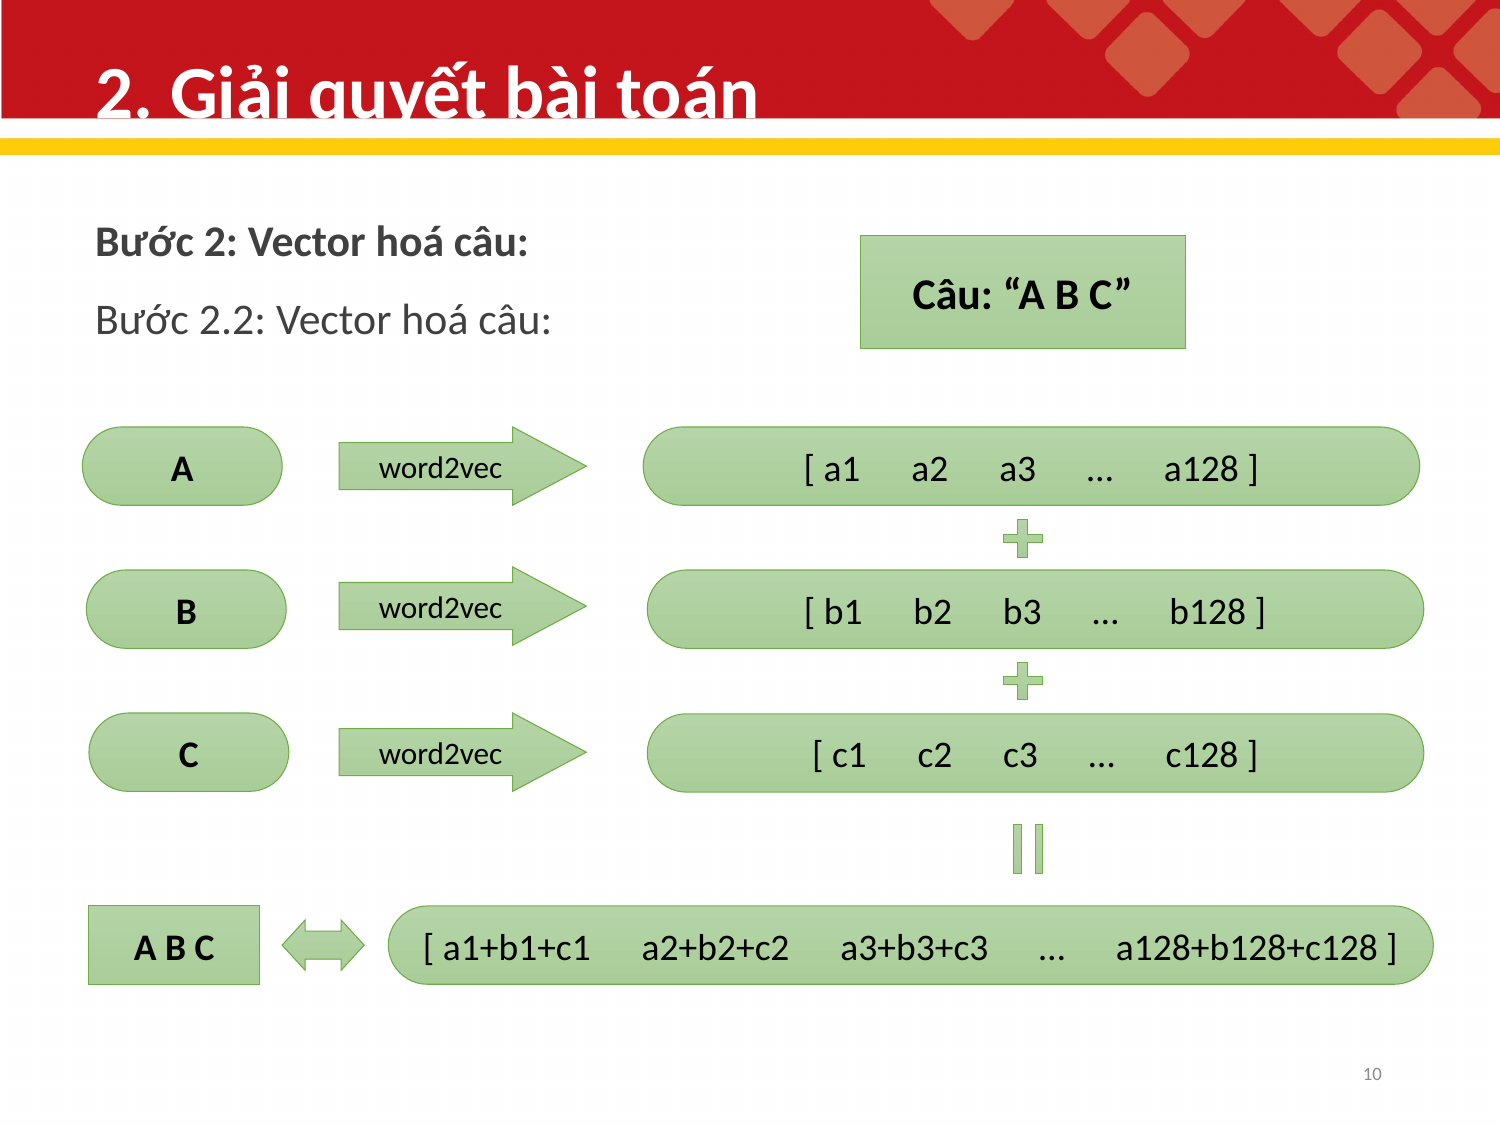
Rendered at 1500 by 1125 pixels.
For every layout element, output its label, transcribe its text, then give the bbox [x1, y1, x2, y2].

text_box [1003, 662, 1043, 700]
text_box [1003, 519, 1043, 558]
list Bước 2: Vector hoá câu: Bước 2.2: Vector hoá câu: [80, 194, 1464, 1031]
text_box C [88, 712, 290, 792]
text_box [ b1 b2 b3 … b128 ] [646, 569, 1425, 649]
text_box Câu: “A B C” [860, 235, 1186, 349]
text_box B [85, 569, 287, 649]
picture [0, 0, 1500, 1125]
text_box [1035, 824, 1043, 874]
text_box word2vec [338, 426, 588, 507]
text_box [281, 918, 365, 972]
text_box [ c1 c2 c3 … c128 ] [646, 713, 1425, 793]
text_box A B C [88, 905, 260, 985]
text_box [1013, 824, 1022, 874]
text_box [ a1+b1+c1 a2+b2+c2 a3+b3+c3 … a128+b128+c128 ] [387, 905, 1434, 985]
title 2. Giải quyết bài toán [80, 0, 1397, 194]
text_box [ a1 a2 a3 … a128 ] [642, 426, 1421, 506]
text_box word2vec [338, 566, 588, 647]
text_box word2vec [338, 712, 588, 793]
text_box A [81, 426, 283, 506]
slide_number 10 [1059, 1042, 1397, 1103]
